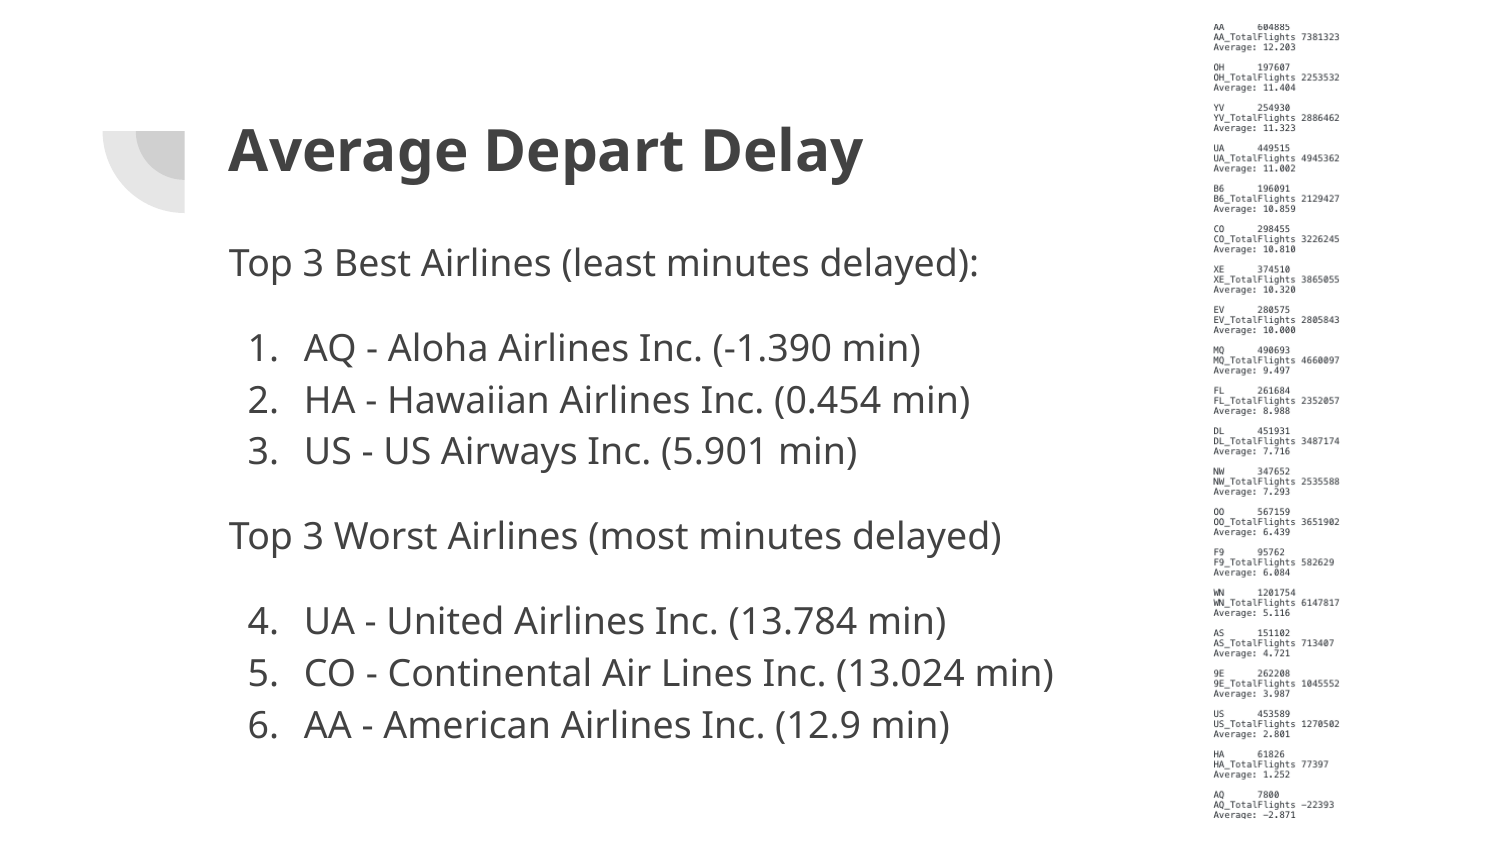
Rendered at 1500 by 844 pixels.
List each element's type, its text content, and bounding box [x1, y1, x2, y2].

title Average Depart Delay [213, 98, 1205, 217]
list Top 3 Best Airlines (least minutes delayed): AQ - Aloha Airlines Inc. (-1.390 min) HA - Hawaiian Airlines Inc. (0.454 min) US - US Airways Inc. (5.901 min) Top 3 Worst Airlines (most minutes delayed) UA - United Airlines Inc. (13.784 min) CO - Continental Air Lines Inc. (13.024 min) AA - American Airlines Inc. (12.9 min) [213, 217, 1205, 819]
picture [1210, 24, 1361, 819]
